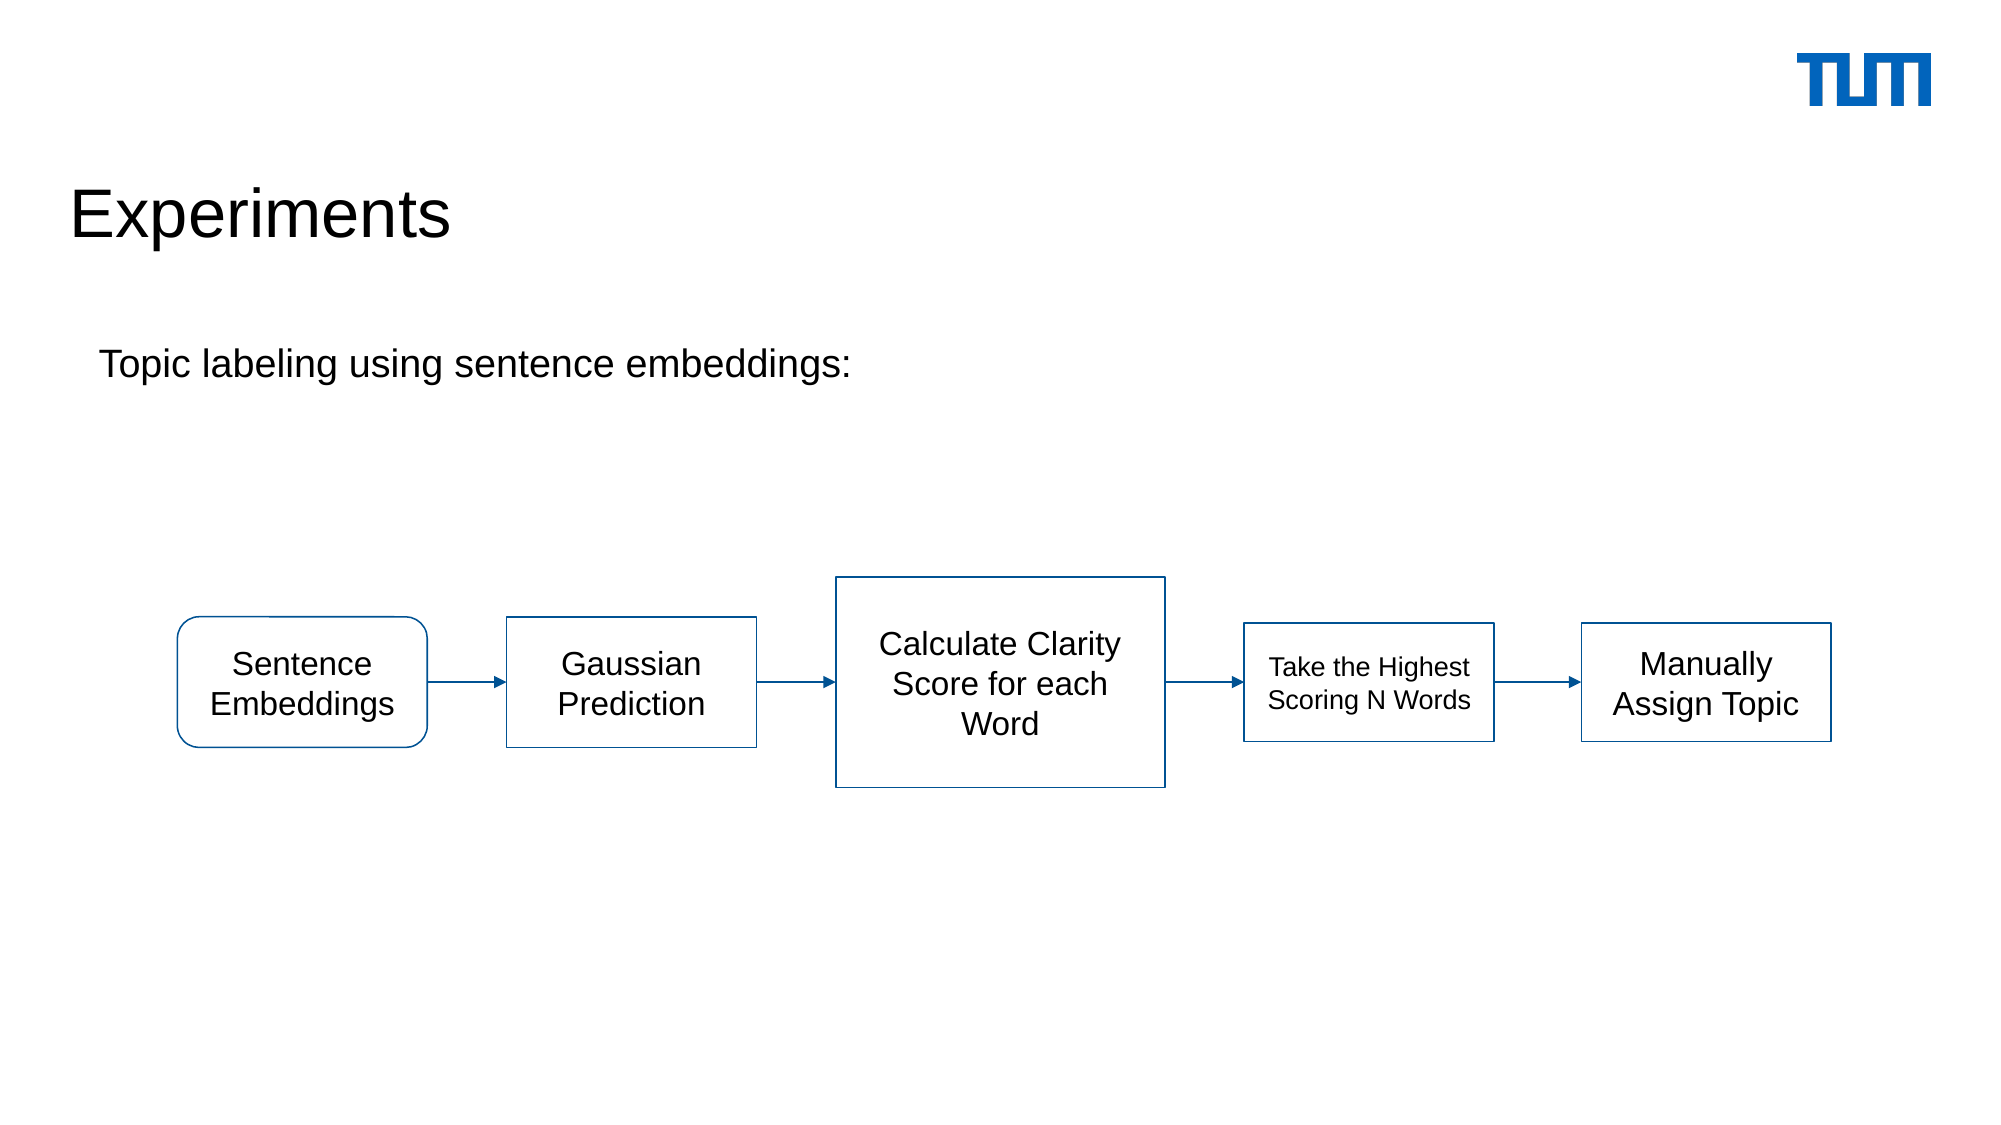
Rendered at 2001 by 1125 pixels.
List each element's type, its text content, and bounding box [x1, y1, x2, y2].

picture [1797, 53, 1931, 106]
text_box Gaussian Prediction [506, 616, 757, 748]
text_box Sentence Embeddings [177, 616, 428, 748]
text_box Topic labeling using sentence embeddings: [78, 318, 1960, 405]
text_box Manually Assign Topic [1581, 622, 1832, 742]
text_box Take the Highest Scoring N Words [1244, 622, 1495, 742]
text_box Calculate Clarity Score for each Word [835, 576, 1165, 788]
title Experiments [69, 145, 1931, 236]
